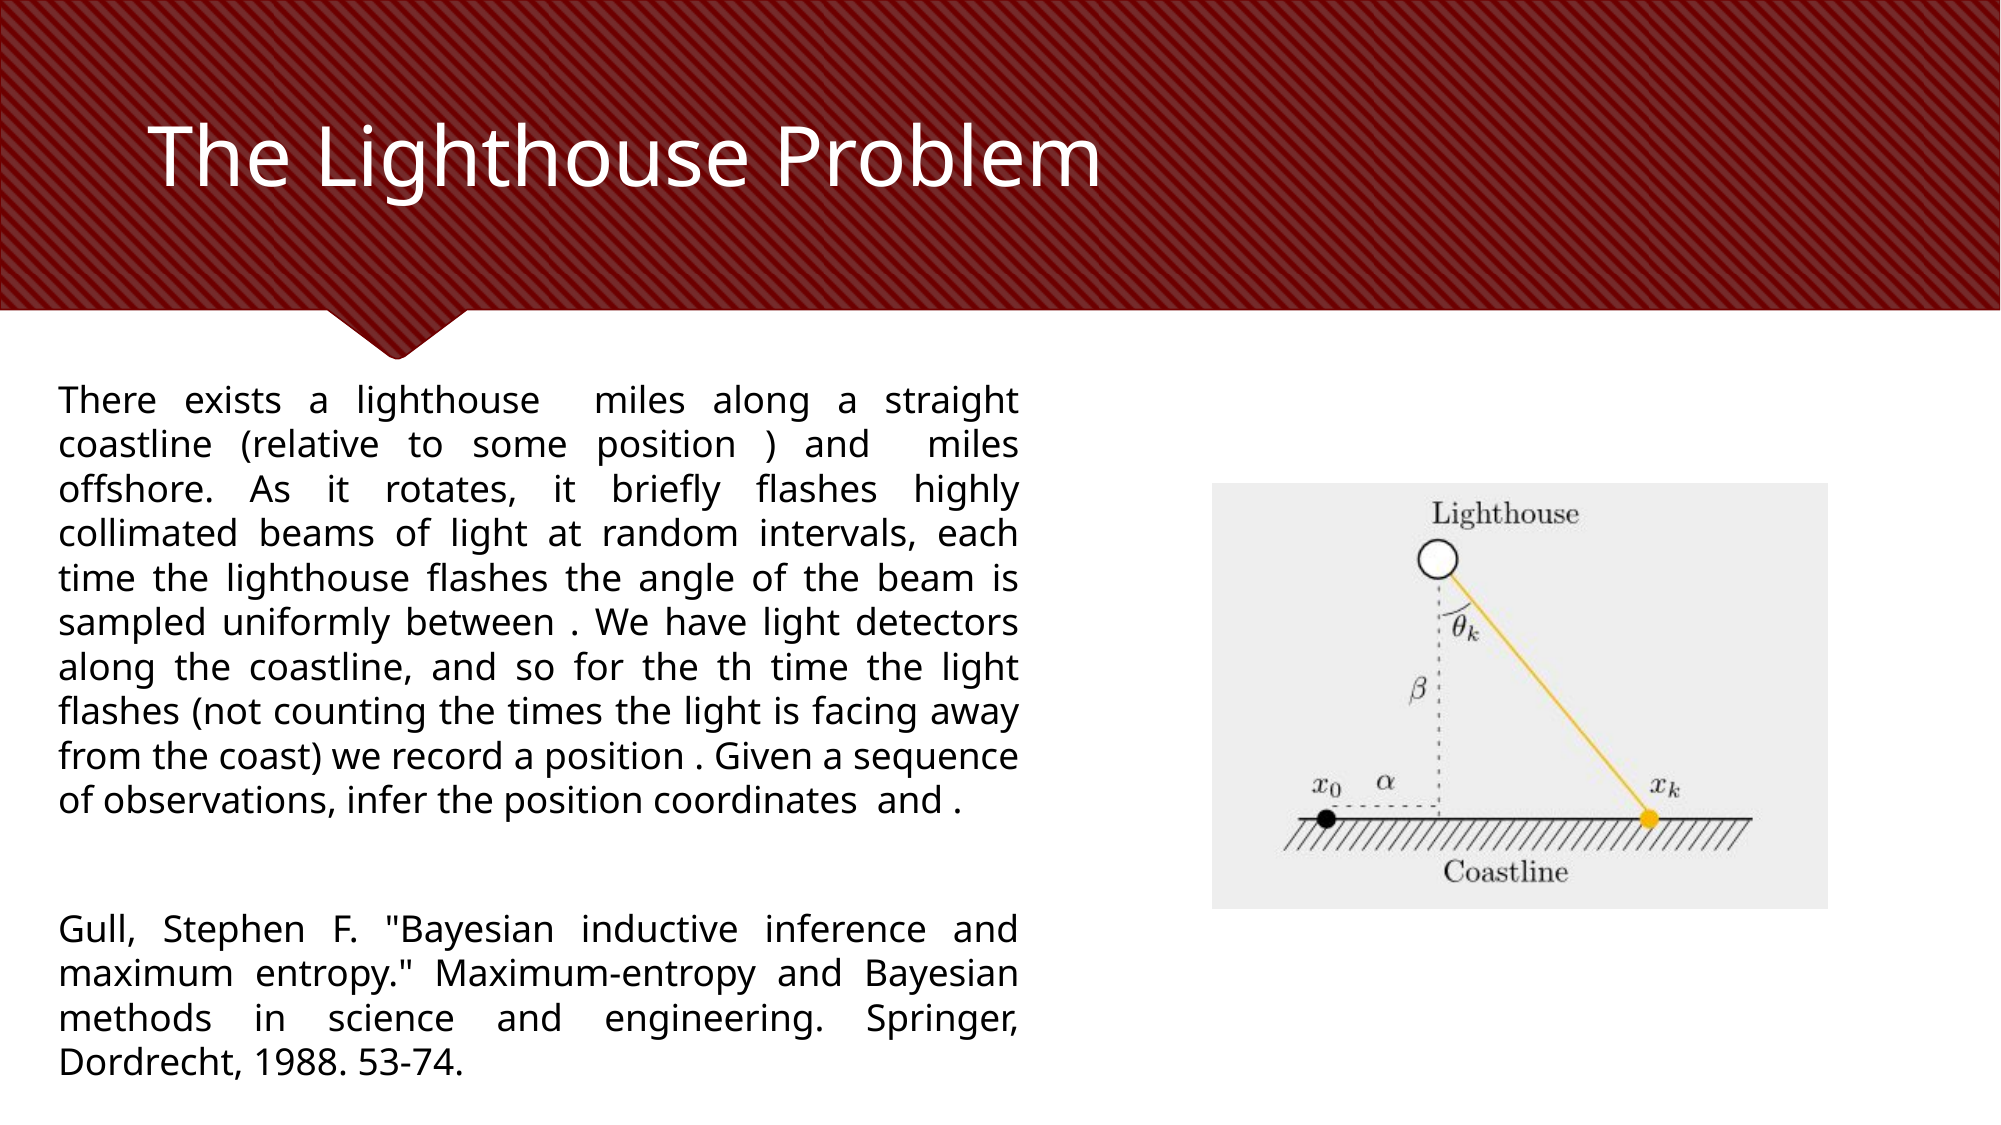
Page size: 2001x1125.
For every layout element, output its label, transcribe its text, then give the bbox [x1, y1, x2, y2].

picture [1211, 483, 1828, 909]
title The Lighthouse Problem [132, 73, 1868, 233]
